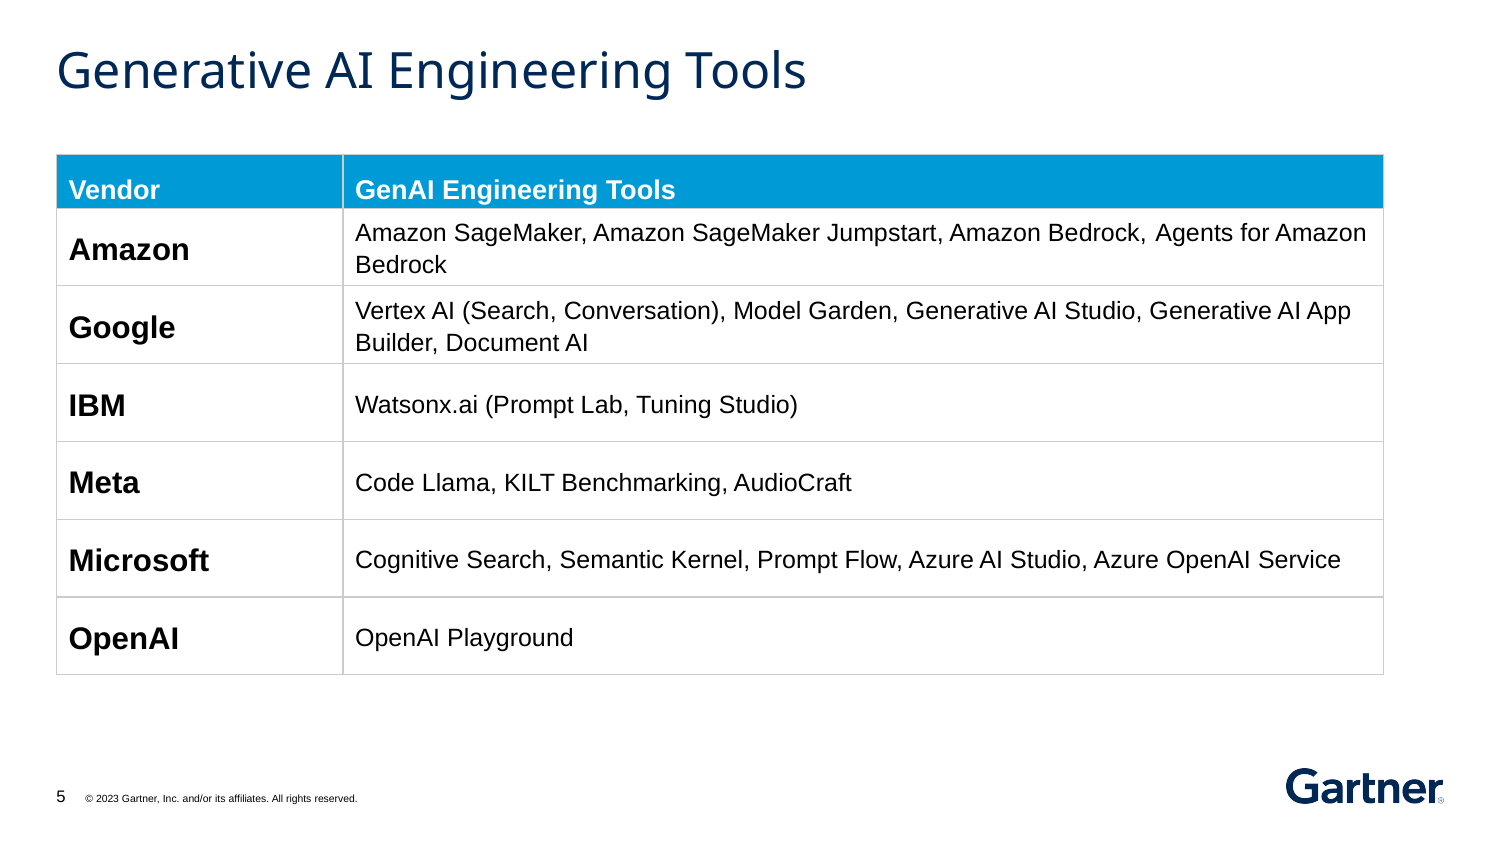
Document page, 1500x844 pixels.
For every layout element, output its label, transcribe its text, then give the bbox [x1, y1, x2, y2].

table_cell Cognitive Search, Semantic Kernel, Prompt Flow, Azure AI Studio, Azure OpenAI Service [344, 520, 1383, 596]
table_header GenAI Engineering Tools [344, 155, 1383, 208]
table_cell Meta [57, 442, 342, 519]
table_cell Watsonx.ai (Prompt Lab, Tuning Studio) [344, 364, 1383, 441]
table_cell IBM [57, 364, 342, 441]
table_cell OpenAI [57, 598, 342, 674]
table_cell OpenAI Playground [344, 598, 1383, 674]
table_cell Code Llama, KILT Benchmarking, AudioCraft [344, 442, 1383, 519]
table_cell Vertex AI (Search, Conversation), Model Garden, Generative AI Studio, Generative AI App Builder, Document AI [344, 286, 1383, 363]
picture [1286, 768, 1444, 804]
table_cell Microsoft [57, 520, 342, 596]
title Generative AI Engineering Tools [56, 45, 1444, 100]
table_header Vendor [57, 155, 342, 208]
table_cell Google [57, 286, 342, 363]
table_cell Amazon [57, 209, 342, 285]
table_cell Amazon SageMaker, Amazon SageMaker Jumpstart, Amazon Bedrock, Agents for Amazon Bedrock [344, 209, 1383, 285]
